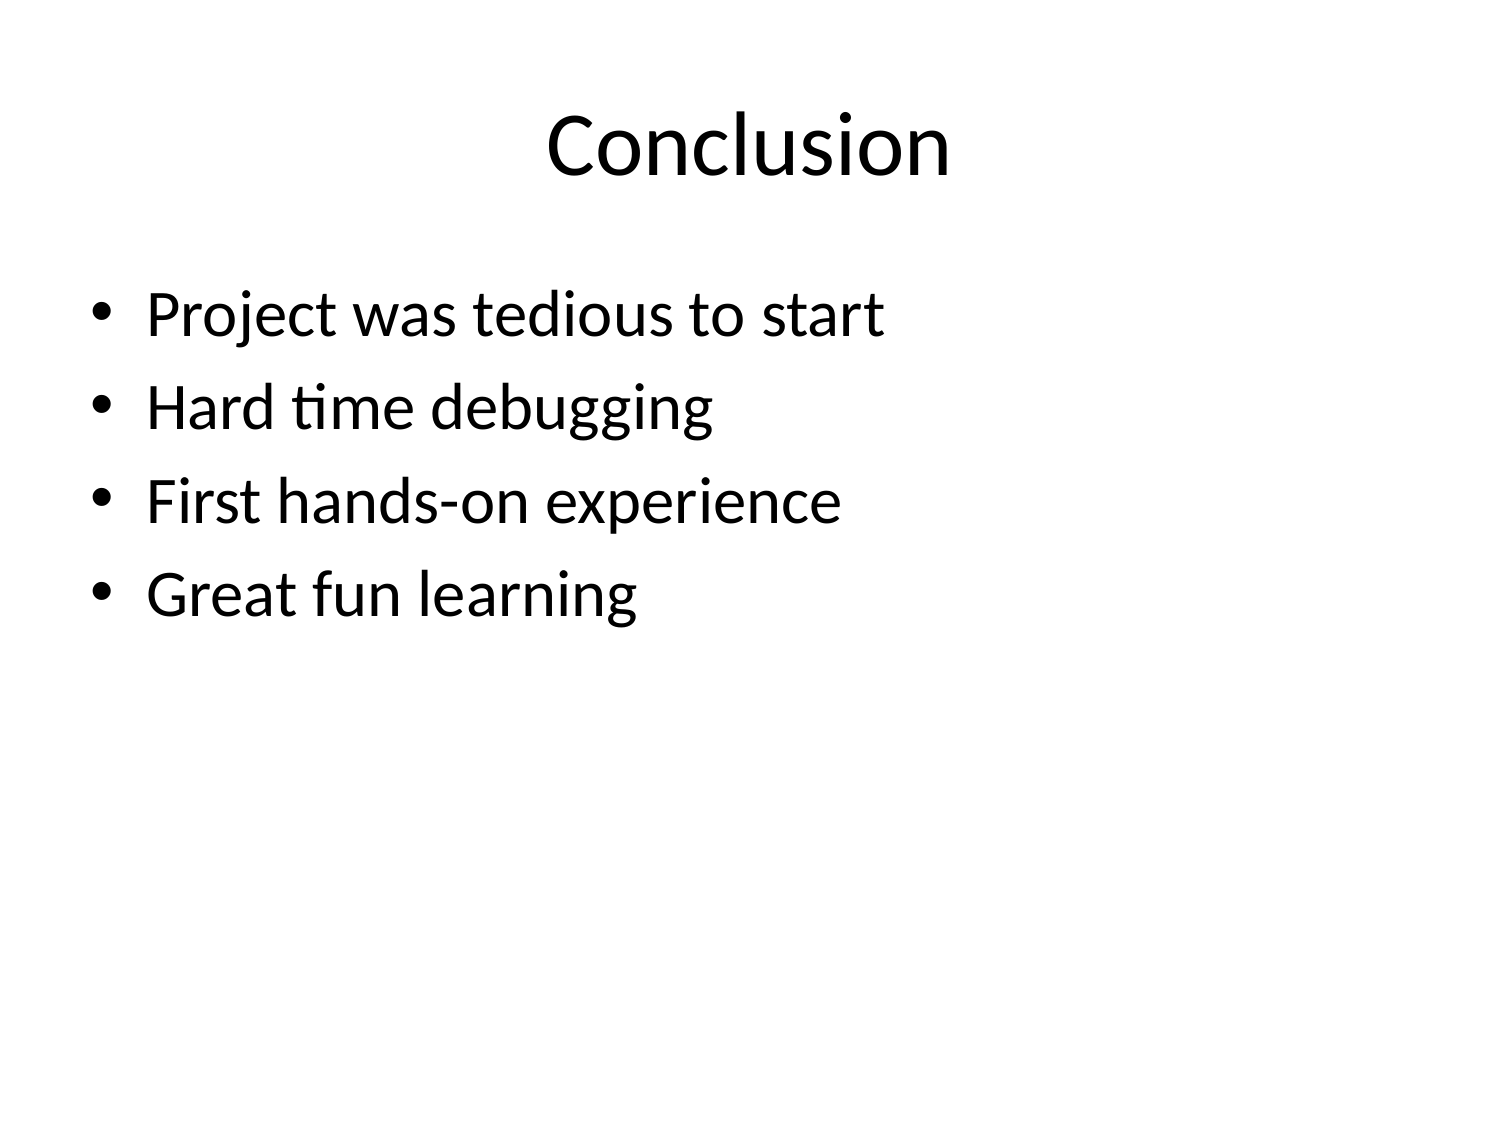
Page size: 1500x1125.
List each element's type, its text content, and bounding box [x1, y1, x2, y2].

list Project was tedious to start Hard time debugging First hands-on experience Great fun learning [75, 262, 1425, 1005]
title Conclusion [75, 45, 1425, 233]
